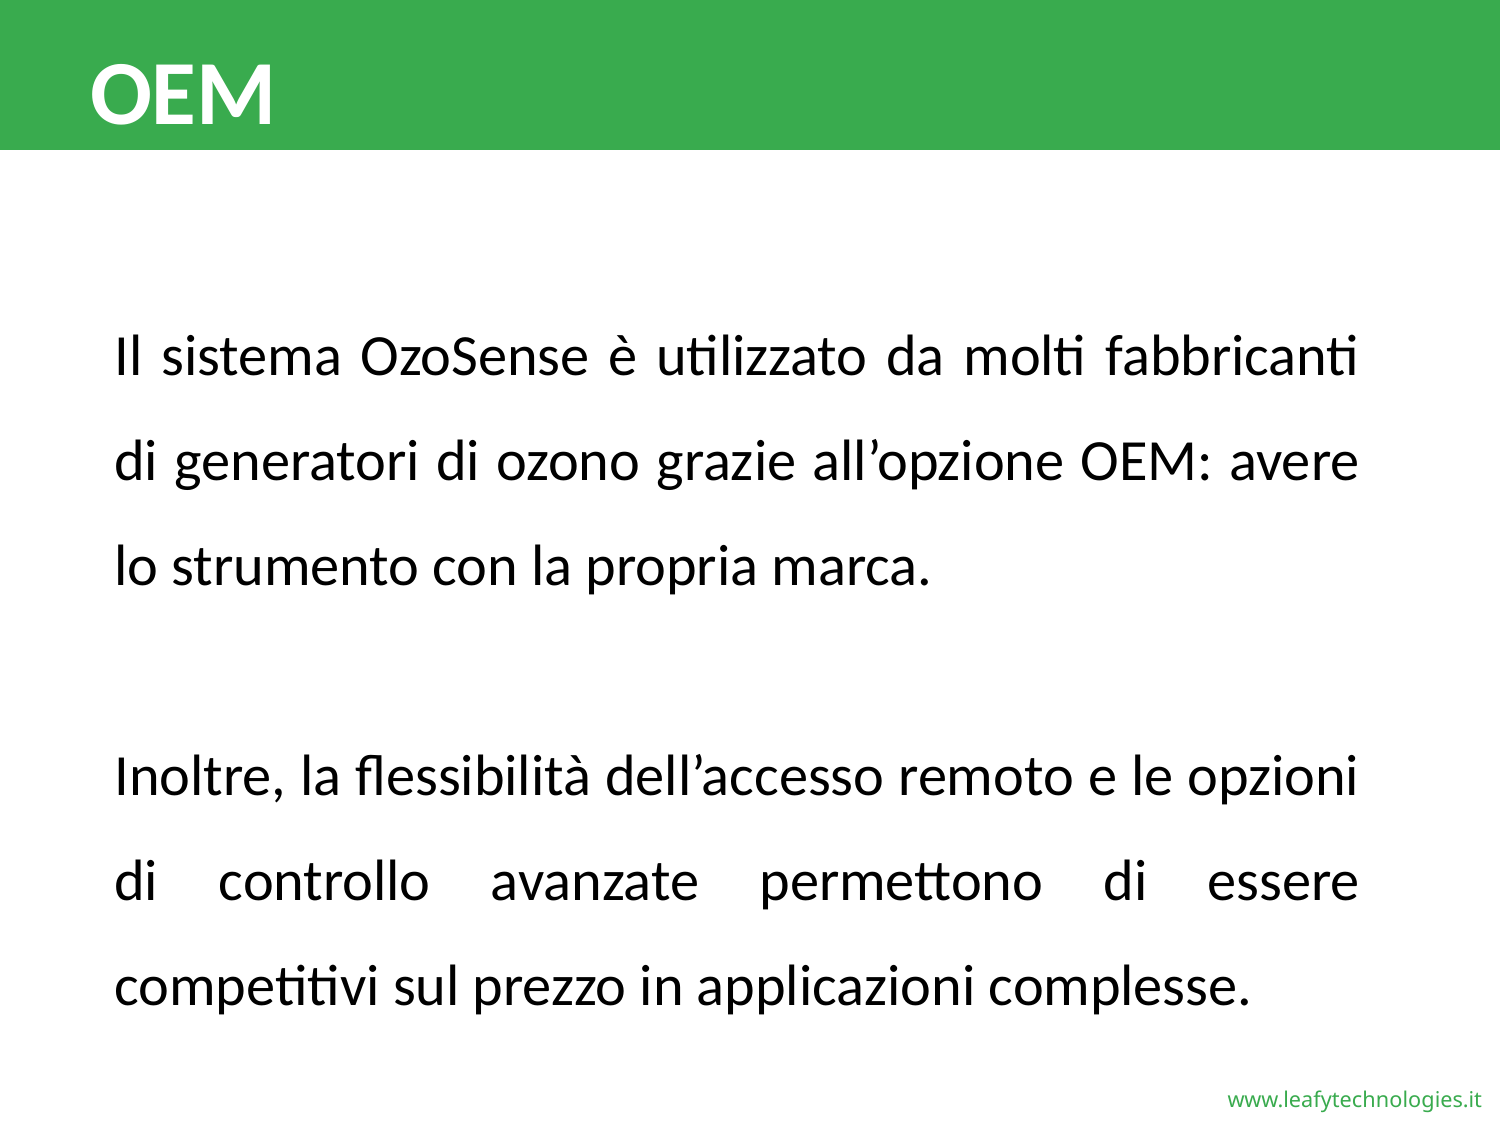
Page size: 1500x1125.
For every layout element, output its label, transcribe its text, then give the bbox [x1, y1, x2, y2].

text_box Il sistema OzoSense è utilizzato da molti fabbricanti di generatori di ozono grazie all’opzione OEM: avere lo strumento con la propria marca. Inoltre, la flessibilità dell’accesso remoto e le opzioni di controllo avanzate permettono di essere competitivi sul prezzo in applicazioni complesse. [99, 275, 1375, 1025]
title OEM [75, 24, 1413, 150]
